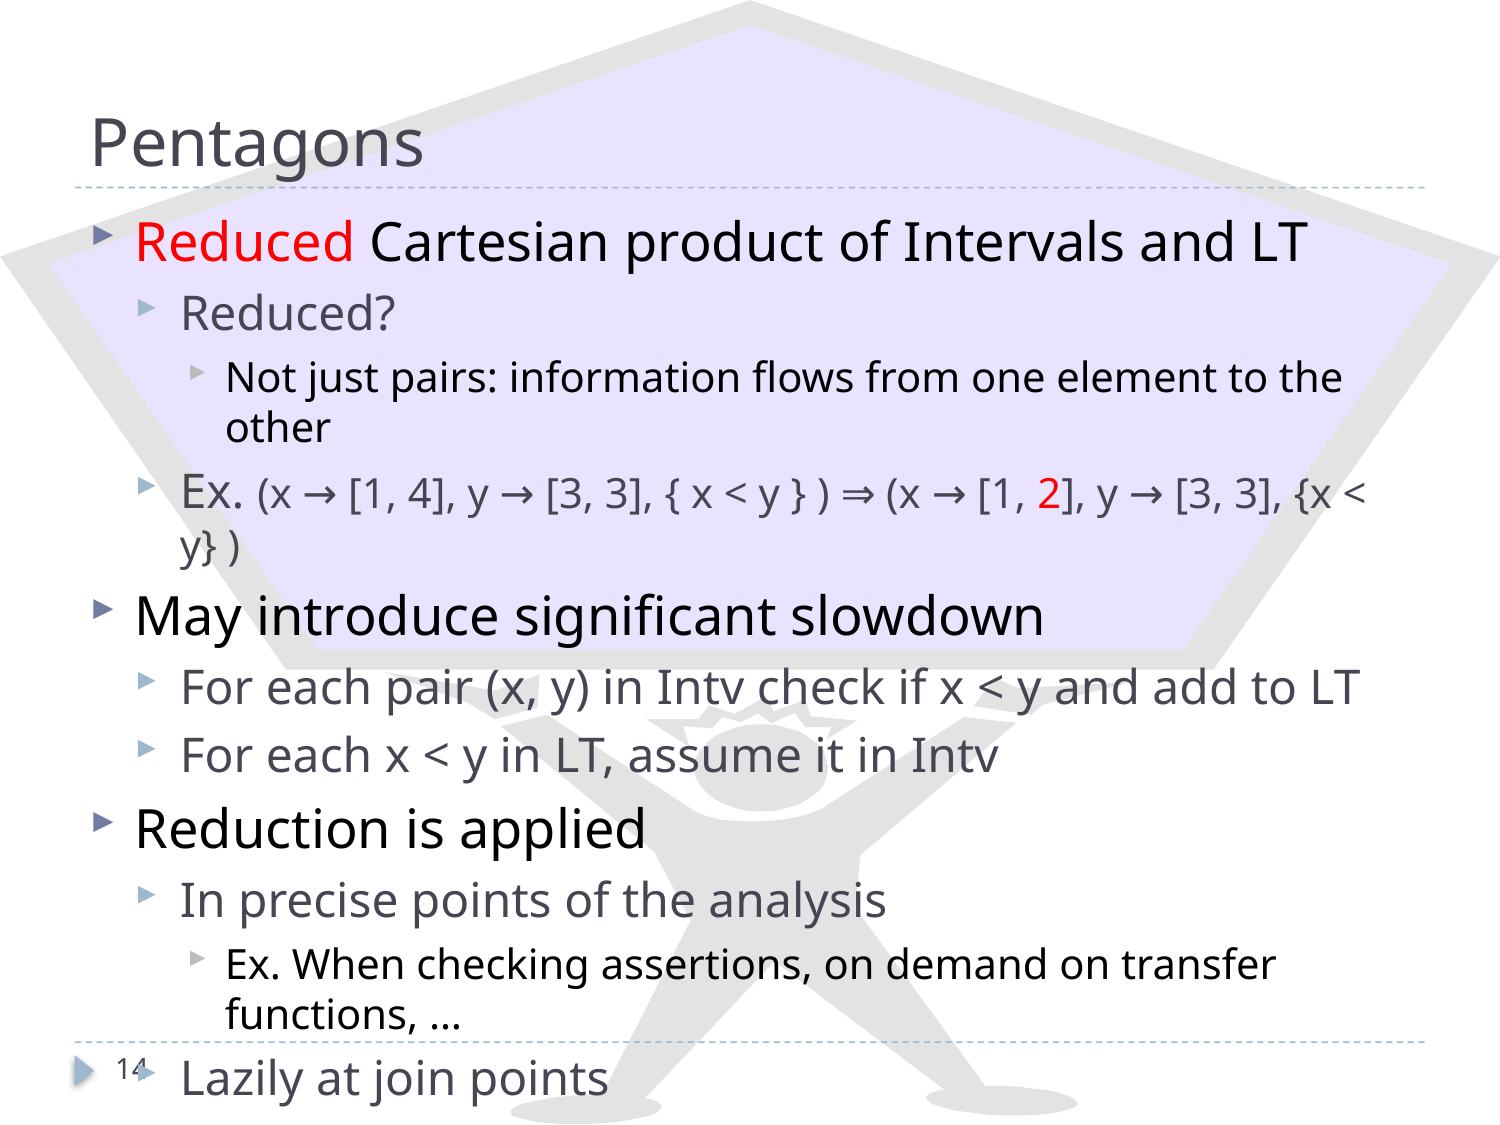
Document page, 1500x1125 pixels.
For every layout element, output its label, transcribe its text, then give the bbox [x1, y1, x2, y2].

title Pentagons [75, 24, 1425, 188]
slide_number 14 [100, 1042, 426, 1103]
list Reduced Cartesian product of Intervals and LT Reduced? Not just pairs: information flows from one element to the other Ex. (x → [1, 4], y → [3, 3], { x < y } ) ⇒ (x → [1, 2], y → [3, 3], {x < y} ) May introduce significant slowdown For each pair (x, y) in Intv check if x < y and add to LT For each x < y in LT, assume it in Intv Reduction is applied In precise points of the analysis Ex. When checking assertions, on demand on transfer functions, … Lazily at join points To avoid losing precision [75, 200, 1425, 1010]
